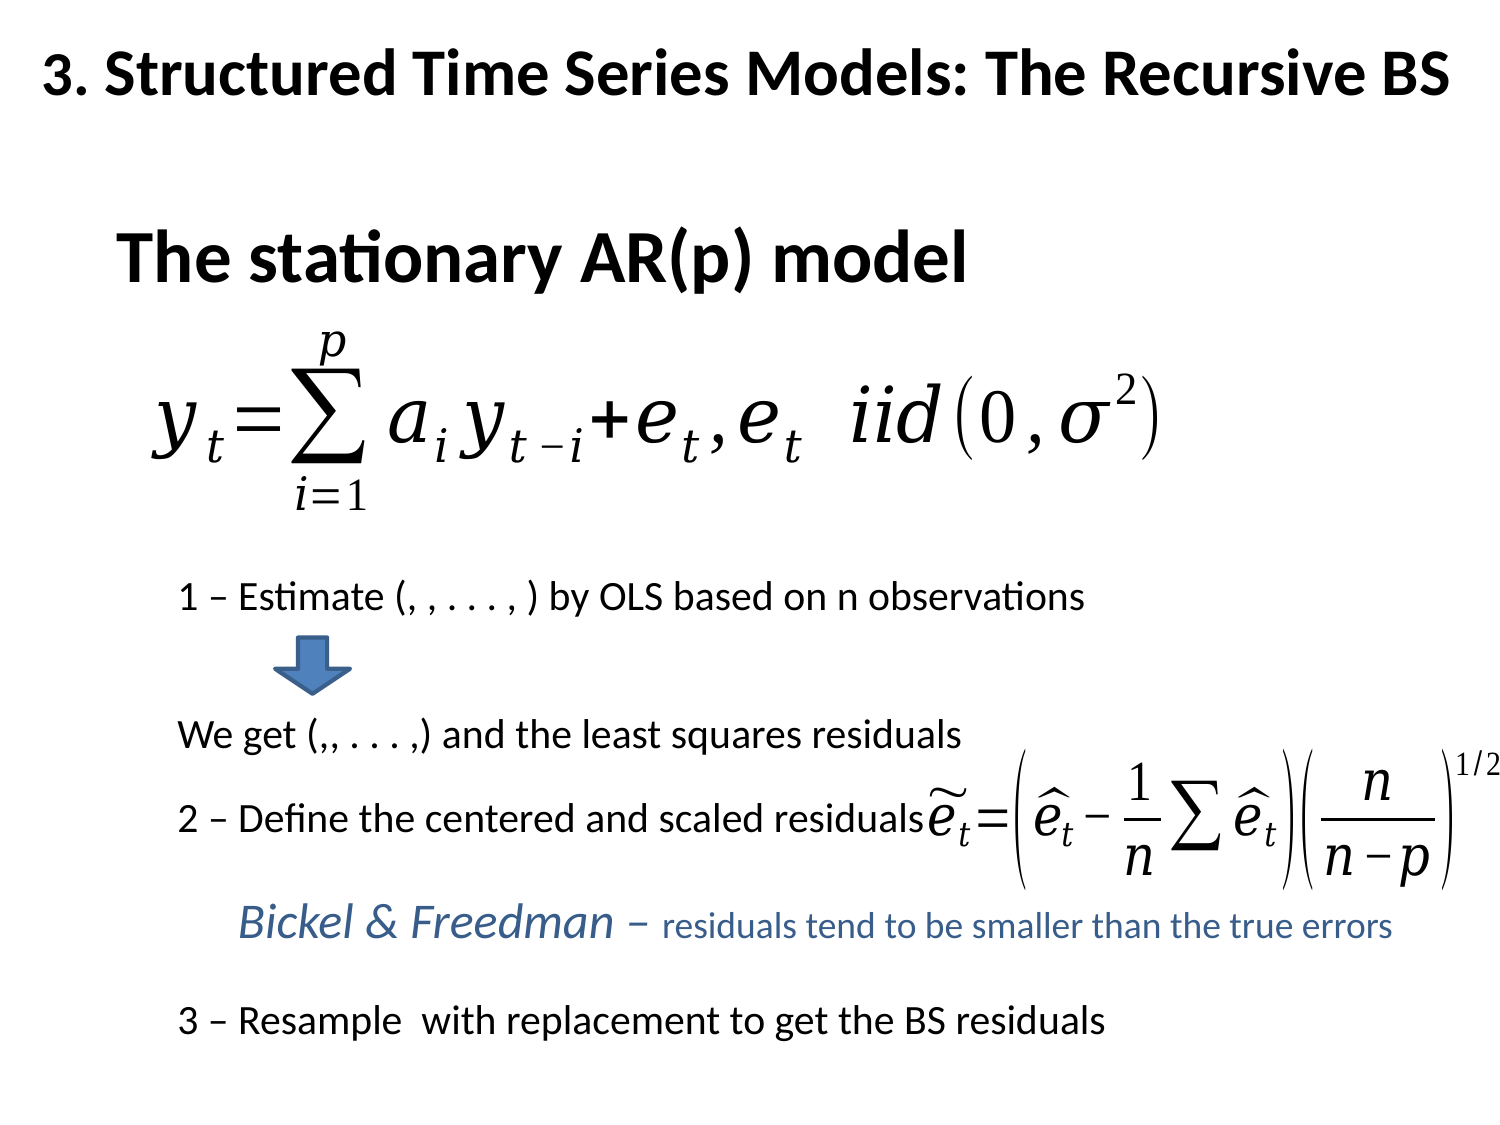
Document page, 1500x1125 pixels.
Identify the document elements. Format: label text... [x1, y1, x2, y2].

text_box [273, 635, 353, 696]
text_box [162, 743, 1500, 893]
text_box Bickel & Freedman – residuals tend to be smaller than the true errors [223, 902, 1450, 981]
list The stationary AR(p) model [101, 200, 1438, 313]
title 3. Structured Time Series Models: The Recursive BS [15, 12, 1479, 125]
